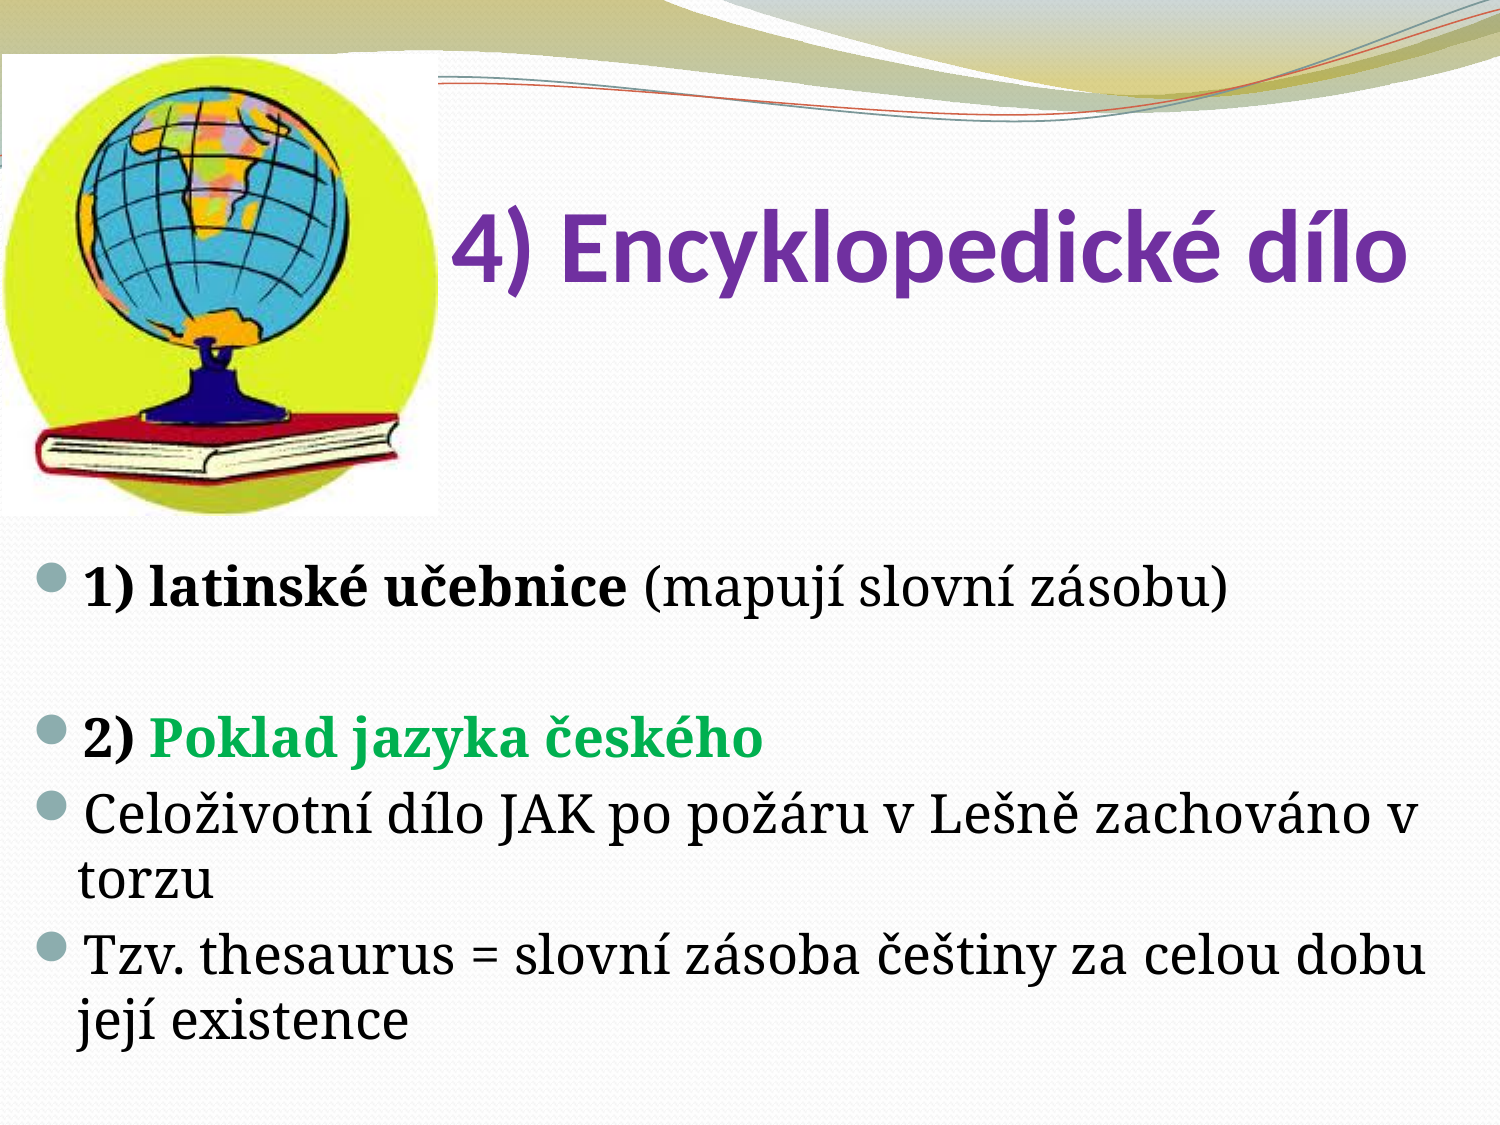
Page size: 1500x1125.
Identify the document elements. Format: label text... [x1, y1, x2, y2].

title 4) Encyklopedické dílo [443, 115, 1425, 303]
list 1) latinské učebnice (mapují slovní zásobu) 2) Poklad jazyka českého Celoživotní dílo JAK po požáru v Lešně zachováno v torzu Tzv. thesaurus = slovní zásoba češtiny za celou dobu její existence [17, 317, 1500, 1125]
picture [2, 54, 438, 516]
